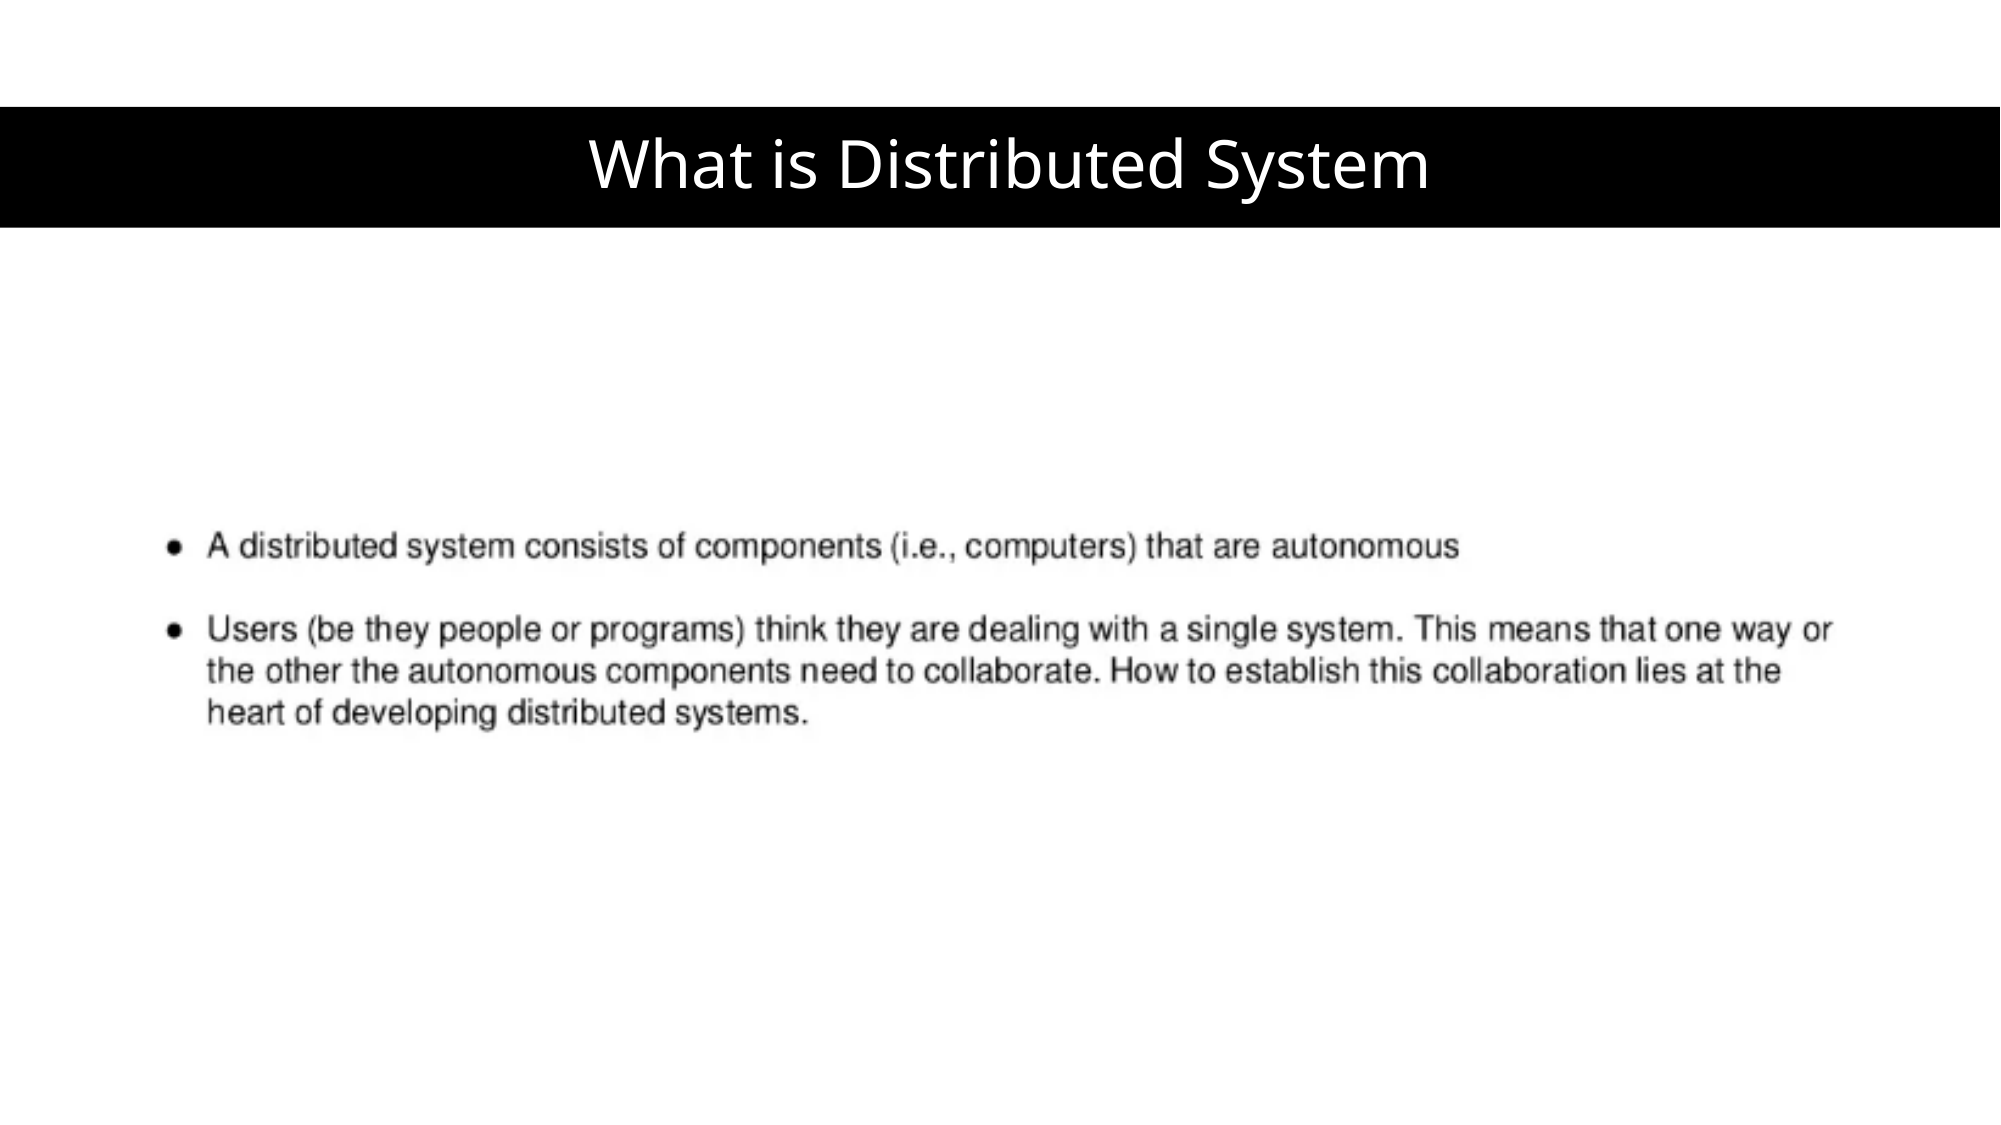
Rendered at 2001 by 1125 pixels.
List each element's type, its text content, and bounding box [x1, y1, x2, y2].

title What is Distributed System [91, 105, 1931, 228]
text_box [0, 106, 2000, 229]
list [105, 451, 1895, 819]
